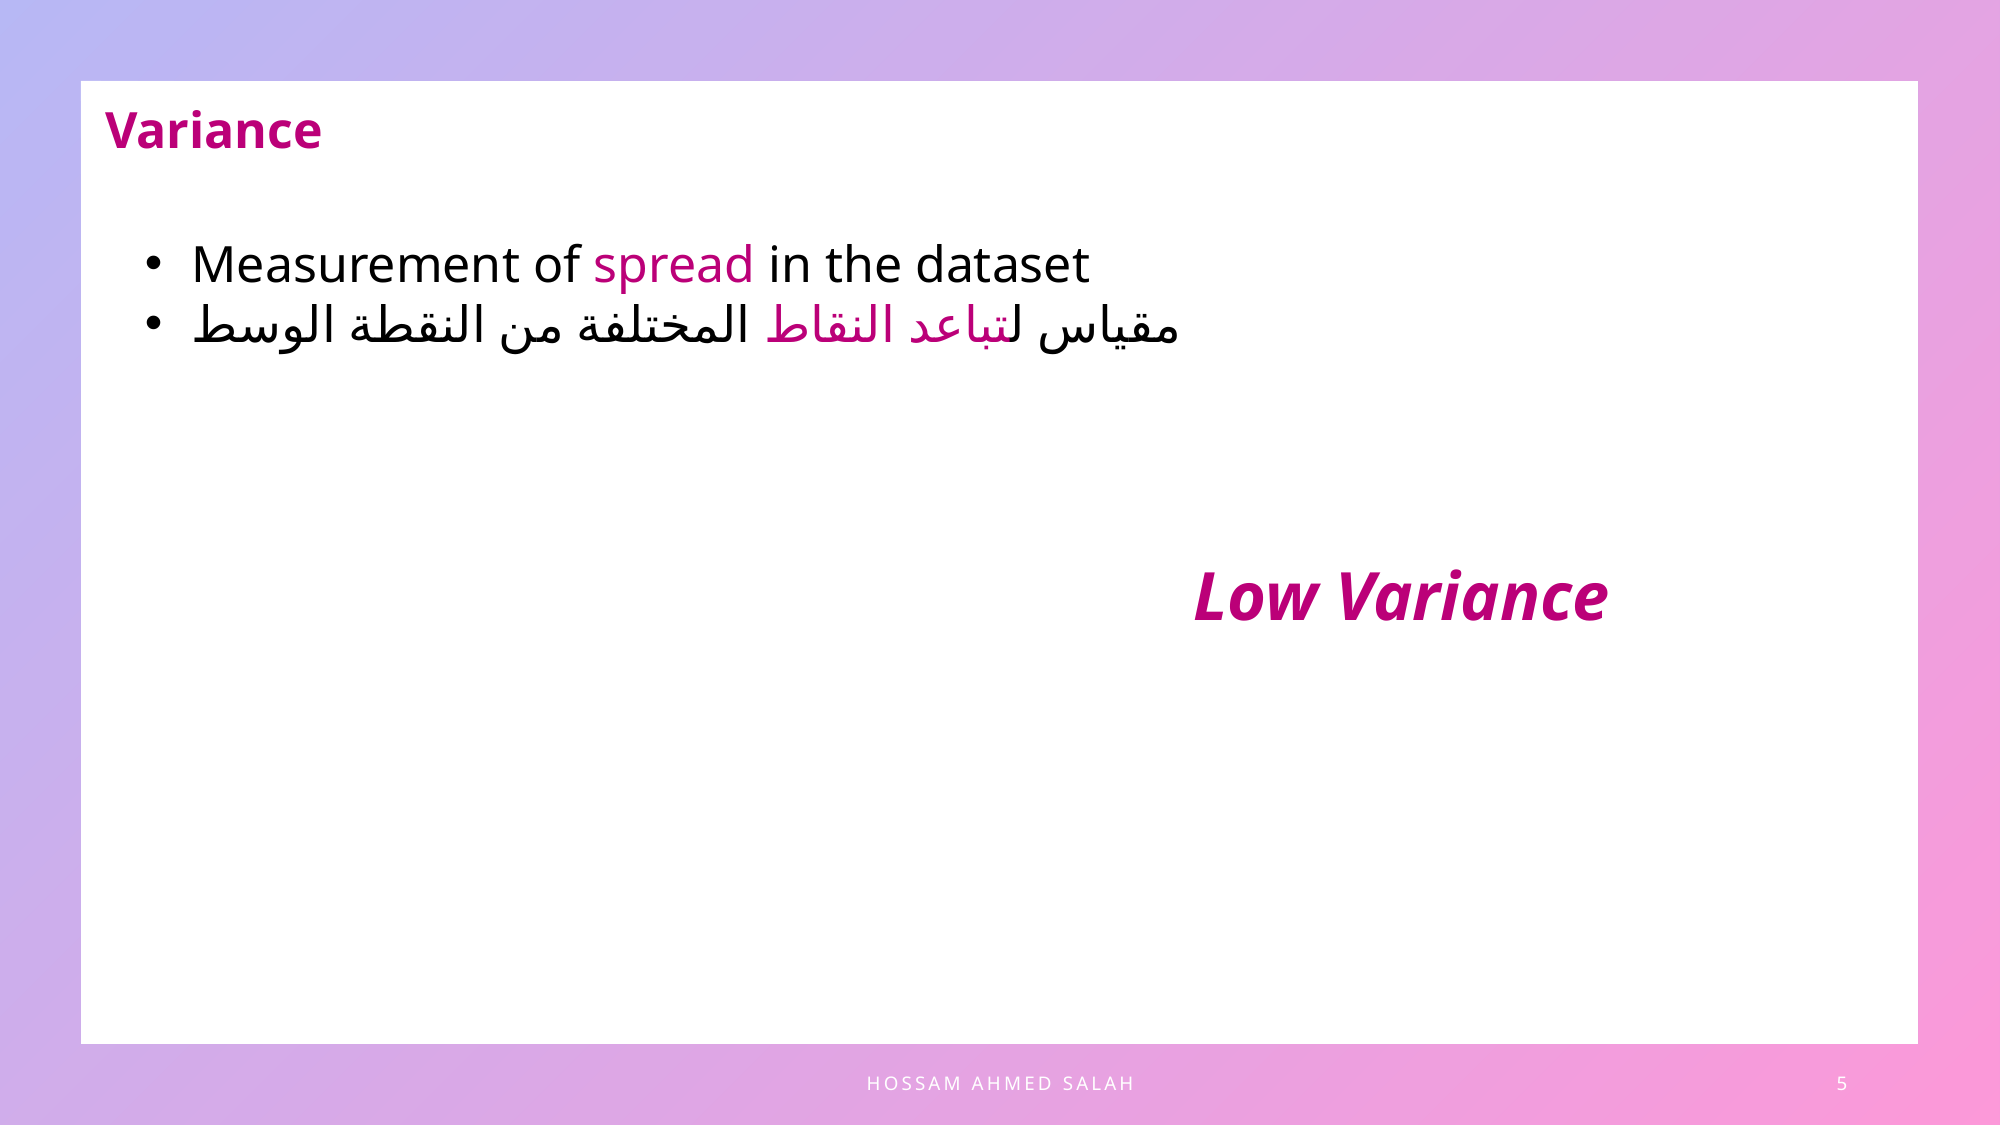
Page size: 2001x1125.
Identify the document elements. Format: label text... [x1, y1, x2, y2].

footer Hossam Ahmed Salah [662, 1054, 1338, 1115]
text_box Measurement of spread in the dataset مقياس لتباعد النقاط المختلفة من النقطة الوسط [130, 224, 1317, 360]
slide_number 5 [1412, 1054, 1863, 1115]
text_box Variance [90, 90, 776, 166]
text_box Low Variance [1178, 546, 1681, 641]
